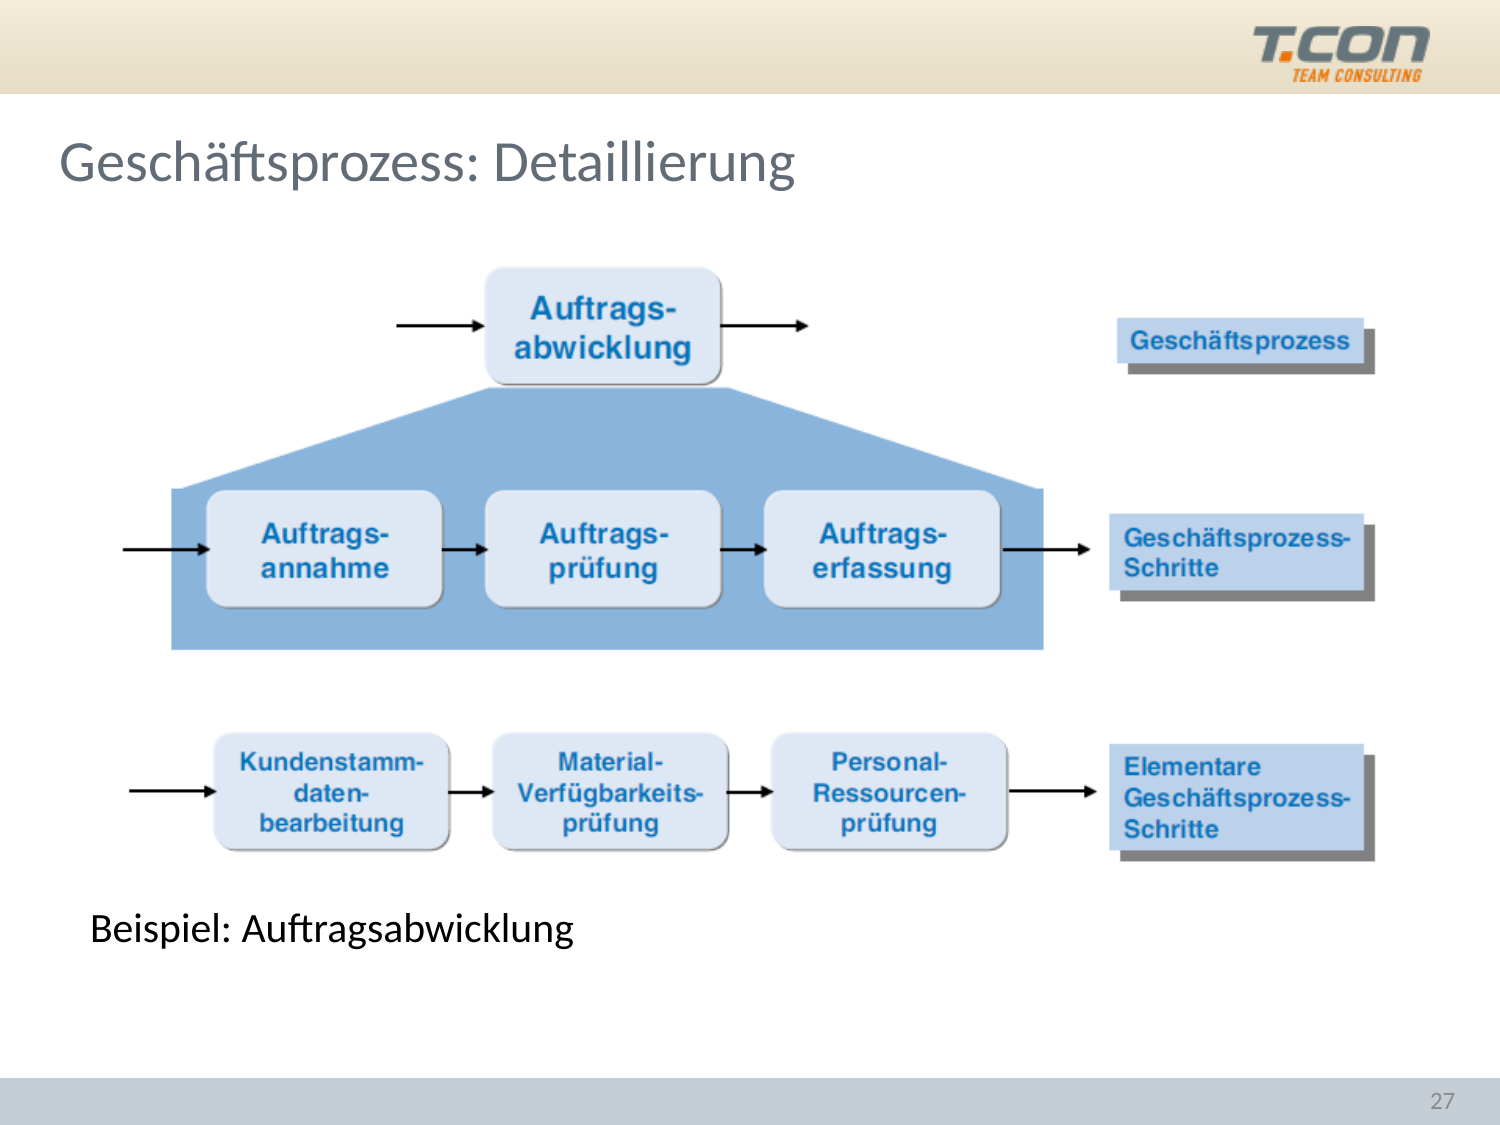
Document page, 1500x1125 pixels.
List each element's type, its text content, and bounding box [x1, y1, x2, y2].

title Geschäftsprozess: Detaillierung [44, 93, 1500, 223]
slide_number 27 [1120, 1069, 1471, 1125]
picture [105, 243, 1395, 882]
picture [1253, 26, 1430, 82]
list Beispiel: Auftragsabwicklung [75, 893, 1430, 1032]
